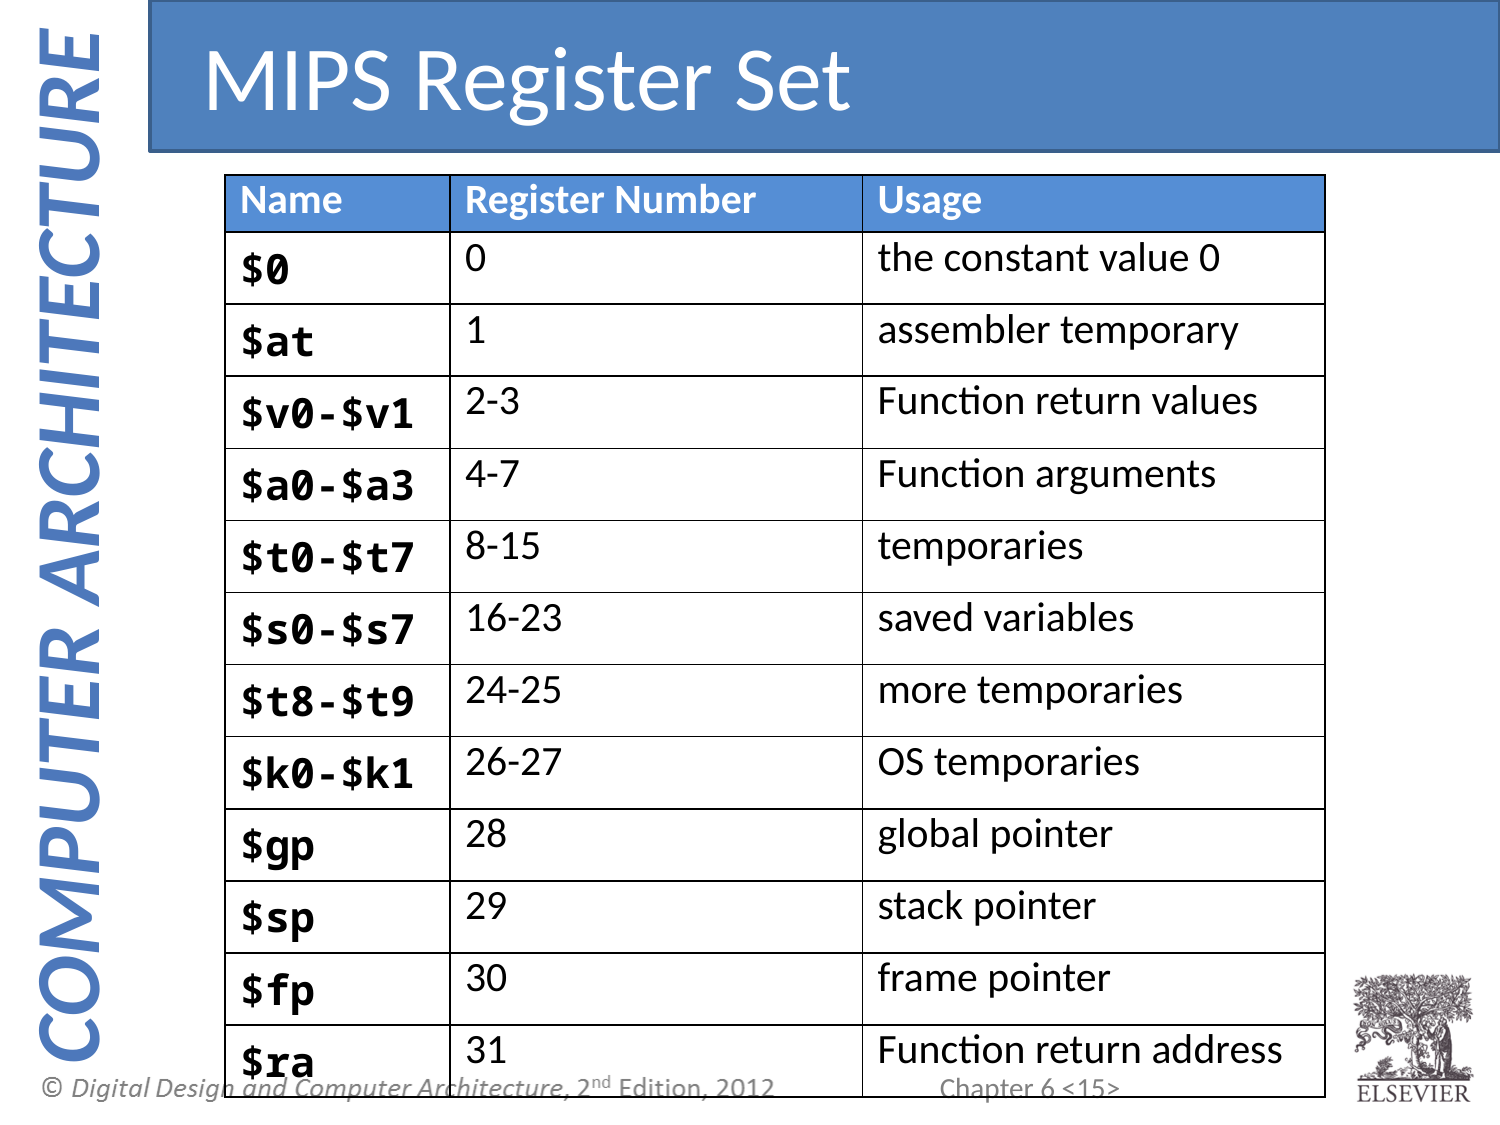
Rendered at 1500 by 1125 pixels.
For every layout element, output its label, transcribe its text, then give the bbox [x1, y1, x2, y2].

picture [0, 0, 1500, 1125]
table_cell 31 [451, 1050, 862, 1096]
table_header Name [226, 176, 449, 200]
text_box [112, 200, 1438, 1050]
table_cell $ra [226, 1050, 449, 1096]
text_box MIPS Register Set [187, 11, 1488, 136]
table_header Register Number [451, 176, 862, 200]
table_cell Function return address [863, 1050, 1324, 1096]
table_header Usage [863, 176, 1324, 200]
